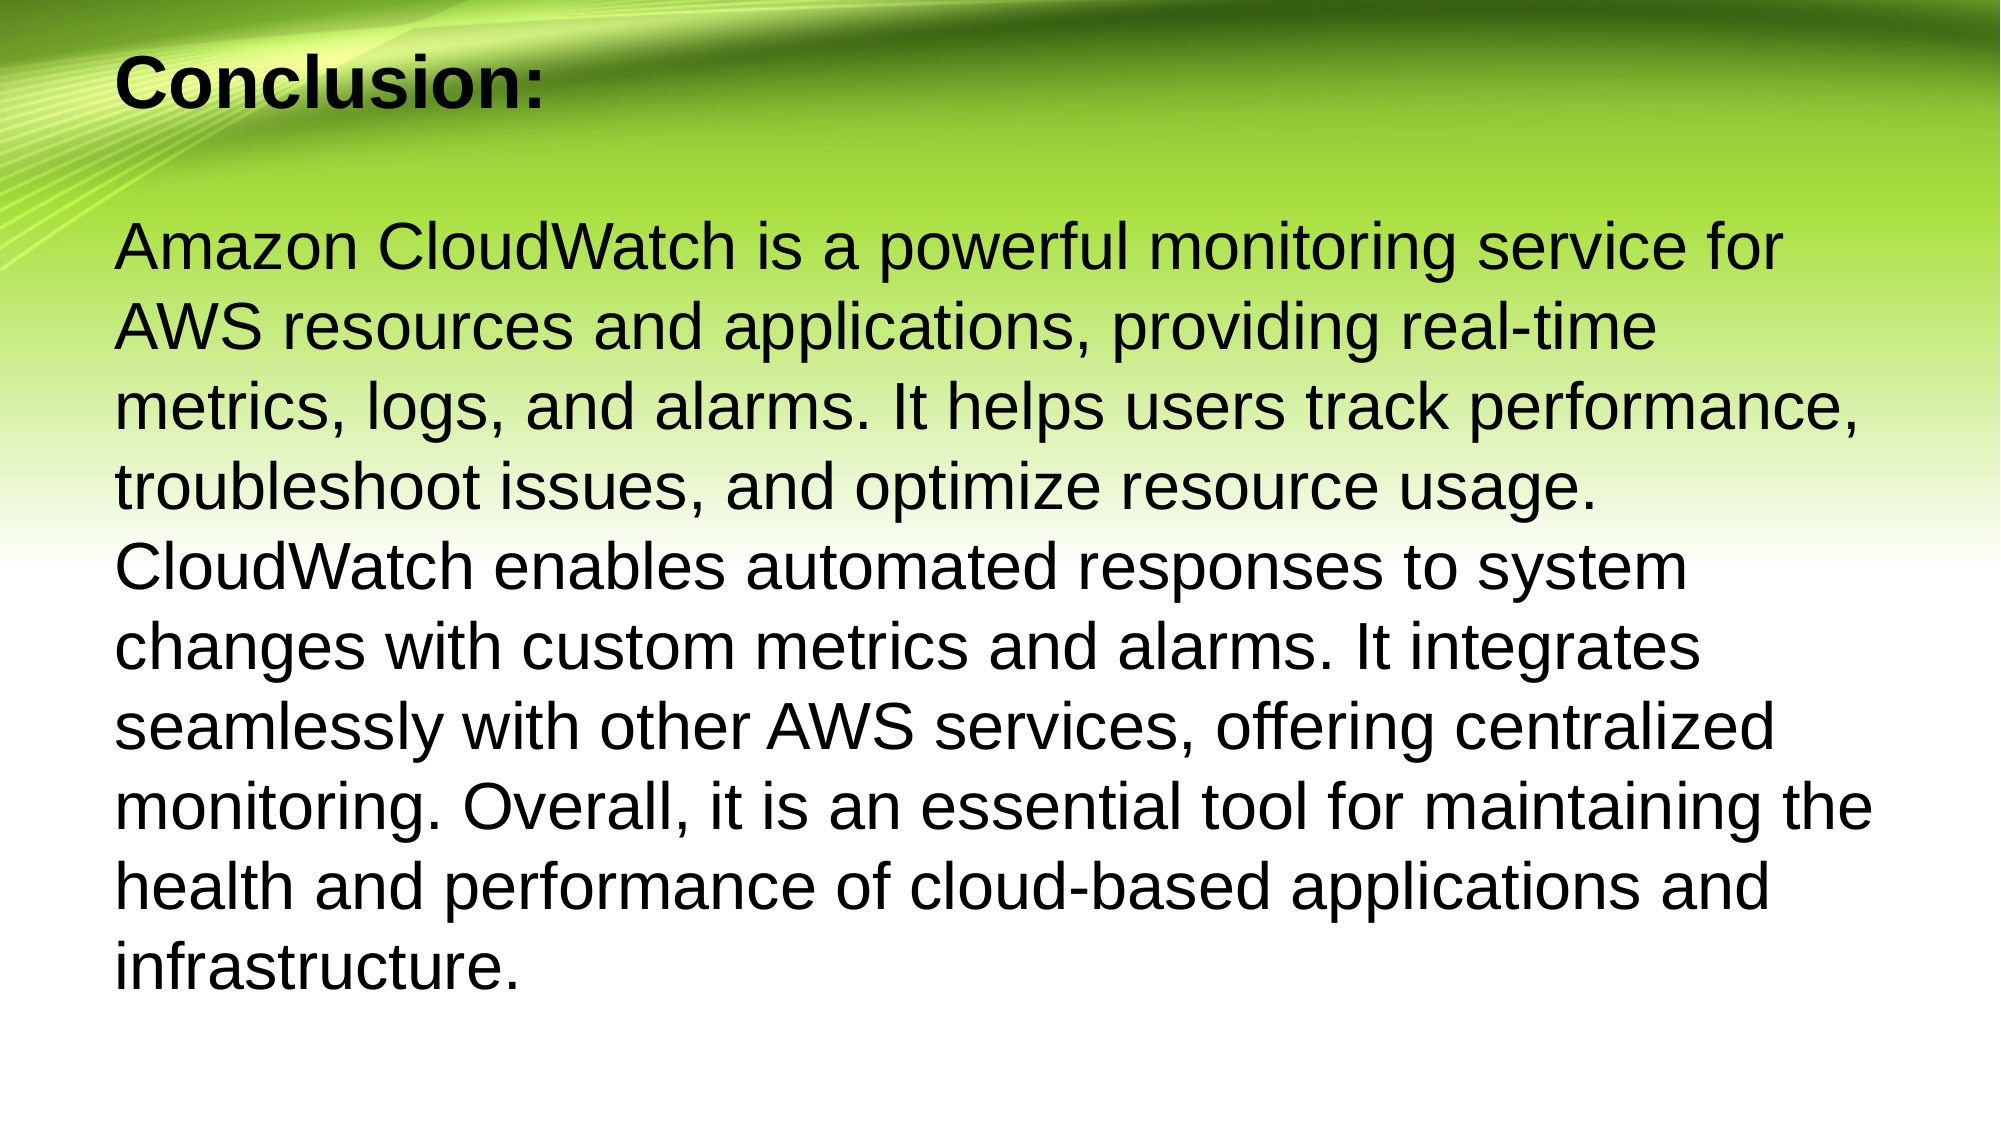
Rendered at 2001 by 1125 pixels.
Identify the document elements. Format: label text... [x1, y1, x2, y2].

list Amazon CloudWatch is a powerful monitoring service for AWS resources and applications, providing real-time metrics, logs, and alarms. It helps users track performance, troubleshoot issues, and optimize resource usage. CloudWatch enables automated responses to system changes with custom metrics and alarms. It integrates seamlessly with other AWS services, offering centralized monitoring. Overall, it is an essential tool for maintaining the health and performance of cloud-based applications and infrastructure. [99, 195, 1901, 1009]
title Conclusion: [99, 30, 1901, 127]
picture [0, 0, 2000, 1125]
